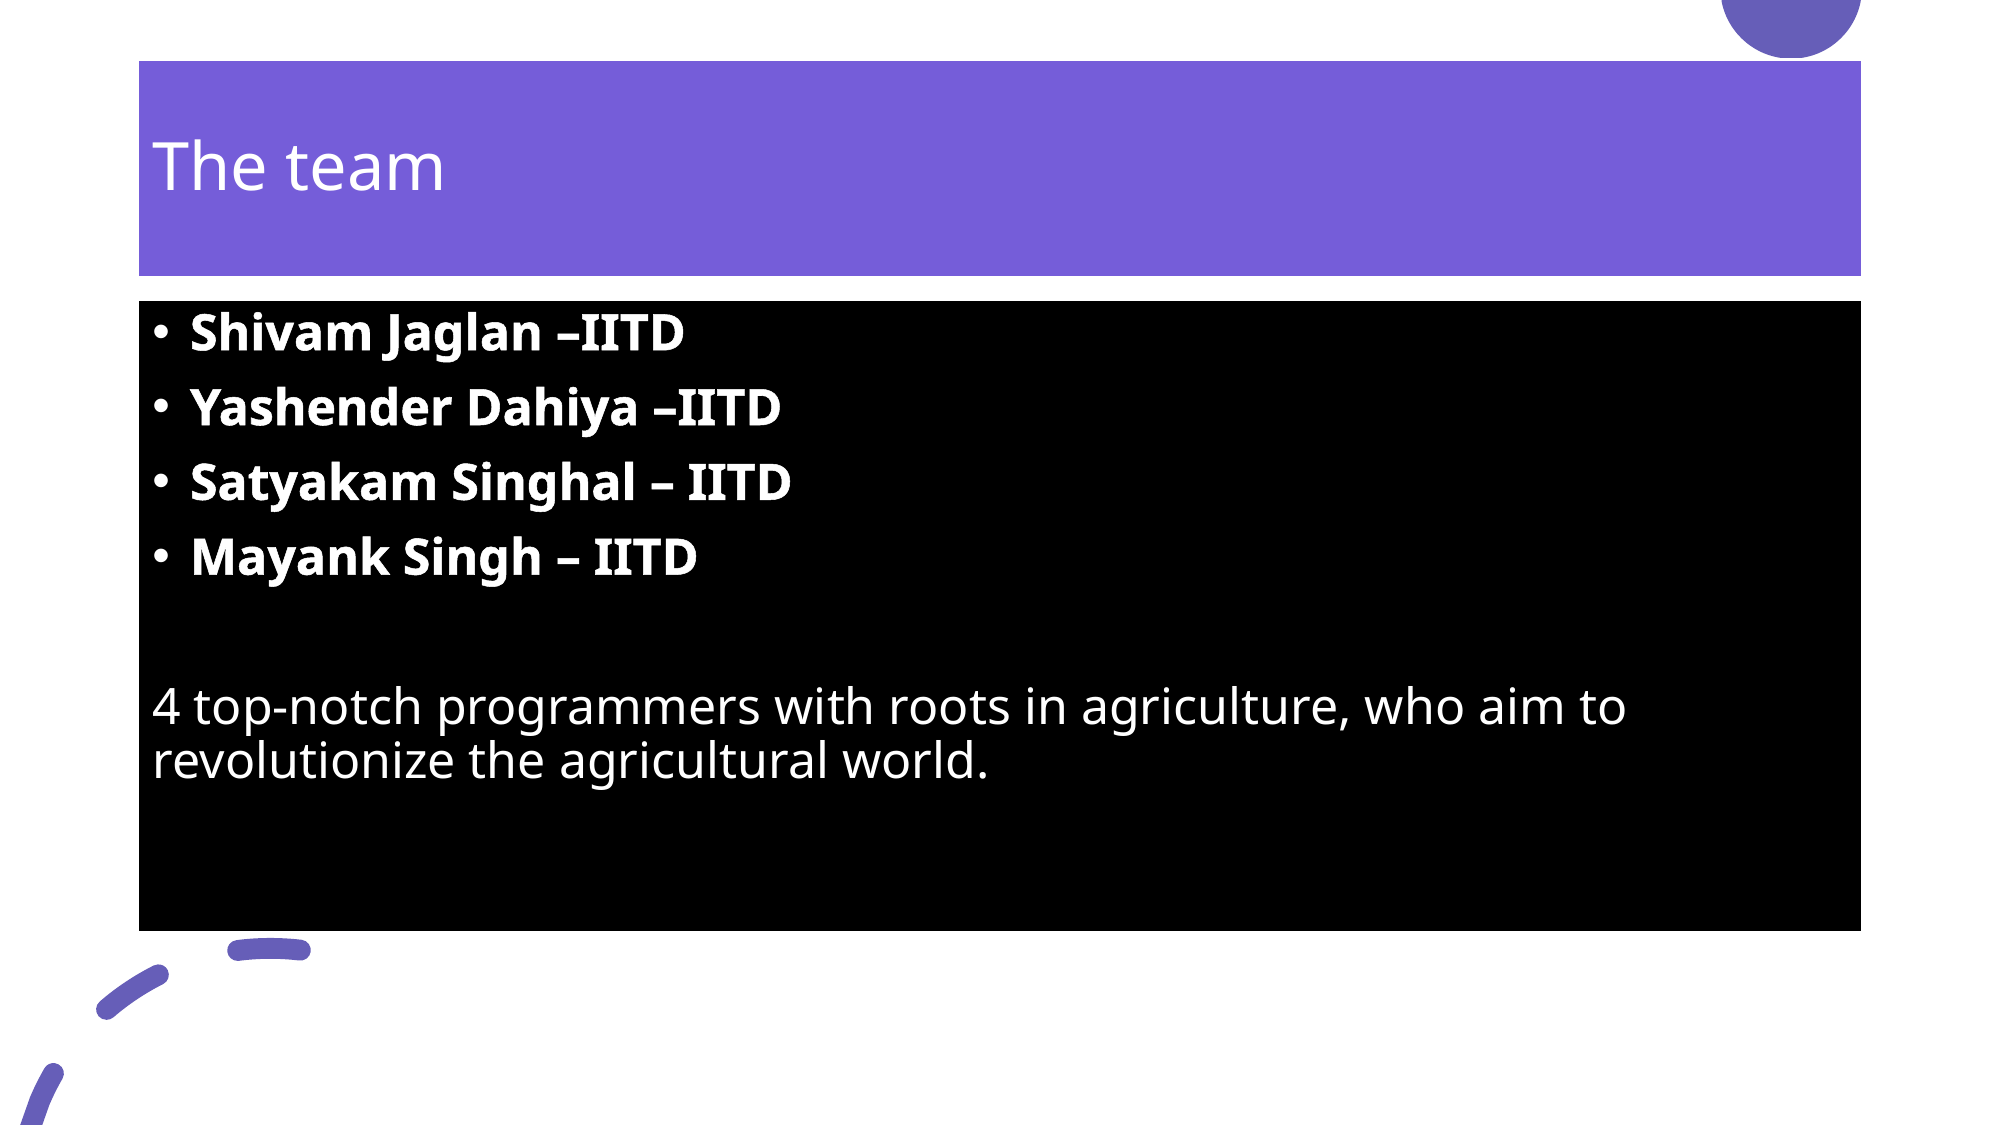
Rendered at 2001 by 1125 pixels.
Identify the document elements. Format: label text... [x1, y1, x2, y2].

title The team [136, 58, 1864, 279]
list Shivam Jaglan –IITD Yashender Dahiya –IITD Satyakam Singhal – IITD Mayank Singh – IITD 4 top-notch programmers with roots in agriculture, who aim to revolutionize the agricultural world. [136, 298, 1864, 934]
